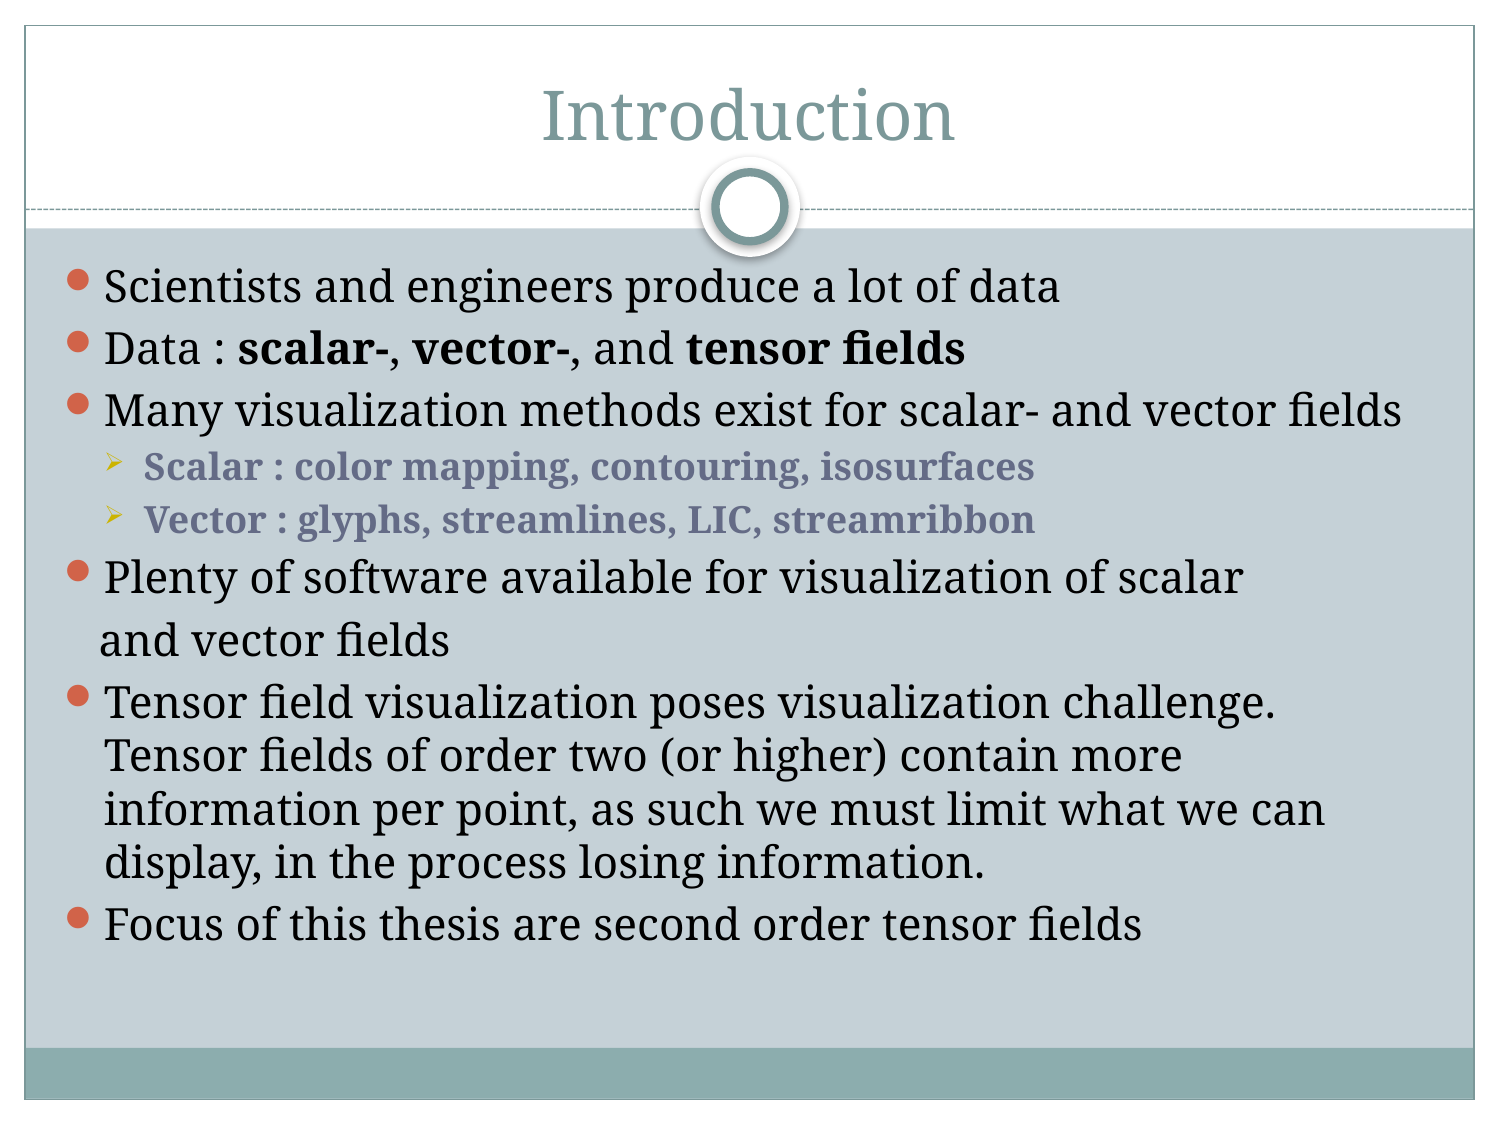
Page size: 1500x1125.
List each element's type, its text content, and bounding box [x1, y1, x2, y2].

title Introduction [49, 37, 1450, 162]
list Scientists and engineers produce a lot of data Data : scalar-, vector-, and tensor fields Many visualization methods exist for scalar- and vector fields Scalar : color mapping, contouring, isosurfaces Vector : glyphs, streamlines, LIC, streamribbon Plenty of software available for visualization of scalar and vector fields Tensor field visualization poses visualization challenge. Tensor fields of order two (or higher) contain more information per point, as such we must limit what we can display, in the process losing information. Focus of this thesis are second order tensor fields [49, 250, 1445, 1001]
